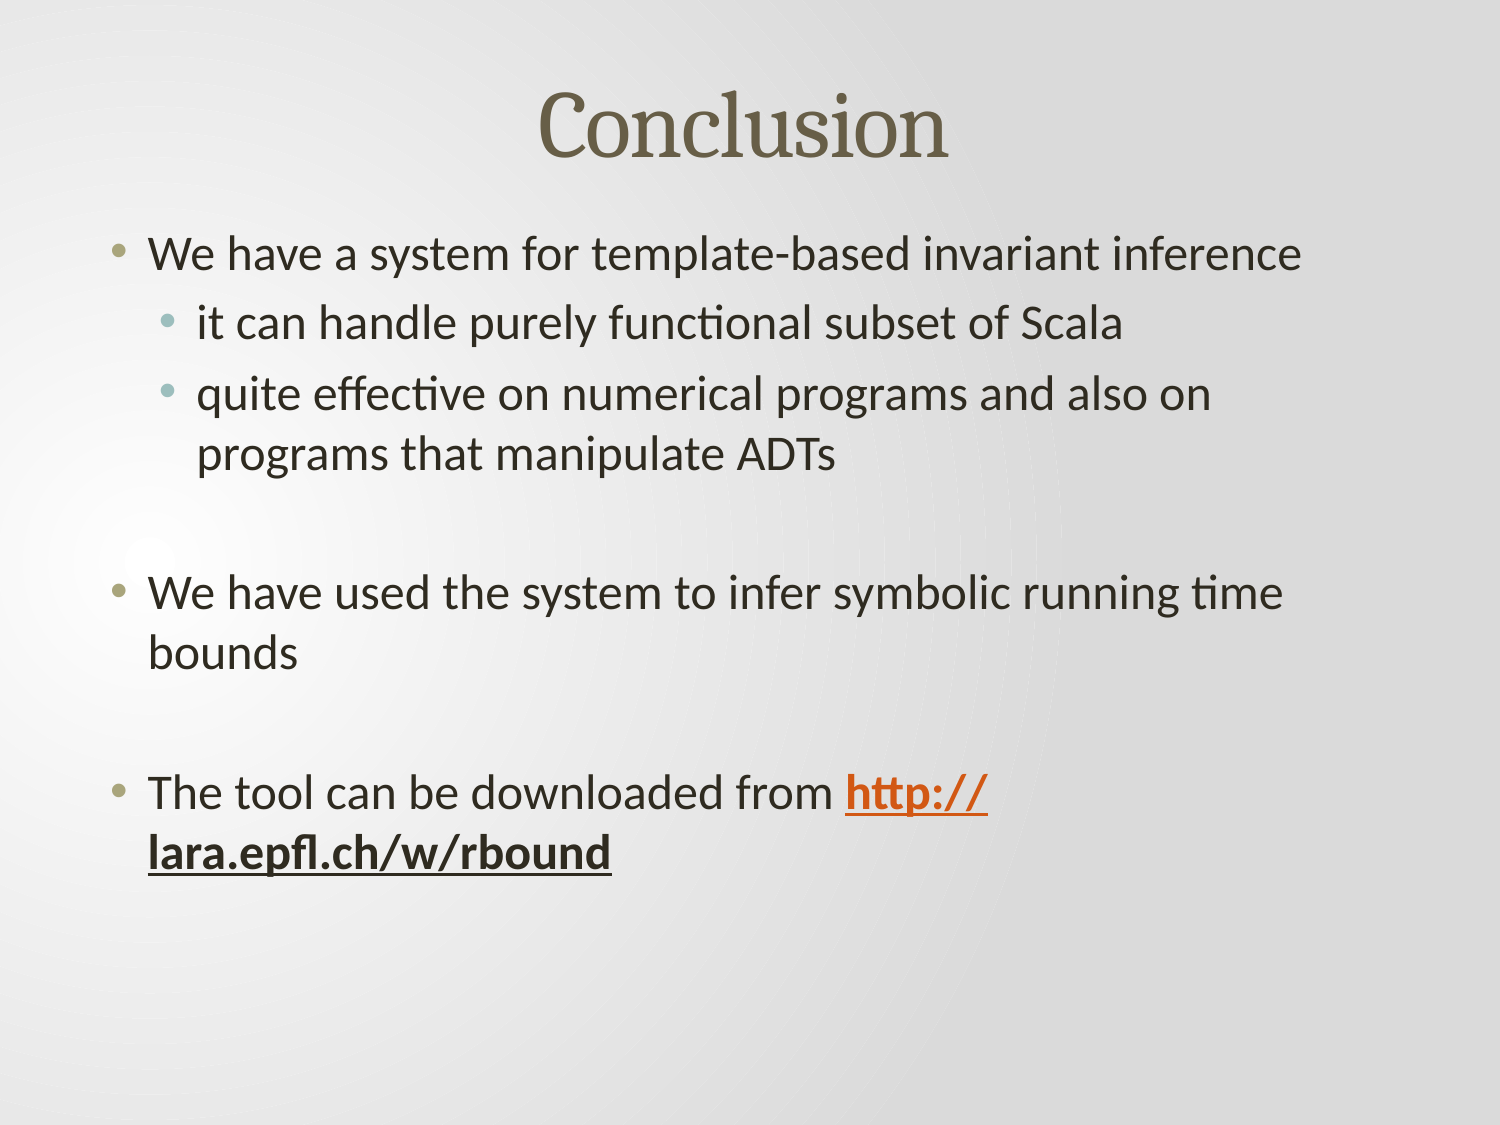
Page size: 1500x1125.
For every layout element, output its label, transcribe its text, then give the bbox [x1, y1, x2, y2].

title Conclusion [76, 24, 1413, 212]
list We have a system for template-based invariant inference it can handle purely functional subset of Scala quite effective on numerical programs and also on programs that manipulate ADTs We have used the system to infer symbolic running time bounds The tool can be downloaded from http://lara.epfl.ch/w/rbound [76, 212, 1413, 1000]
